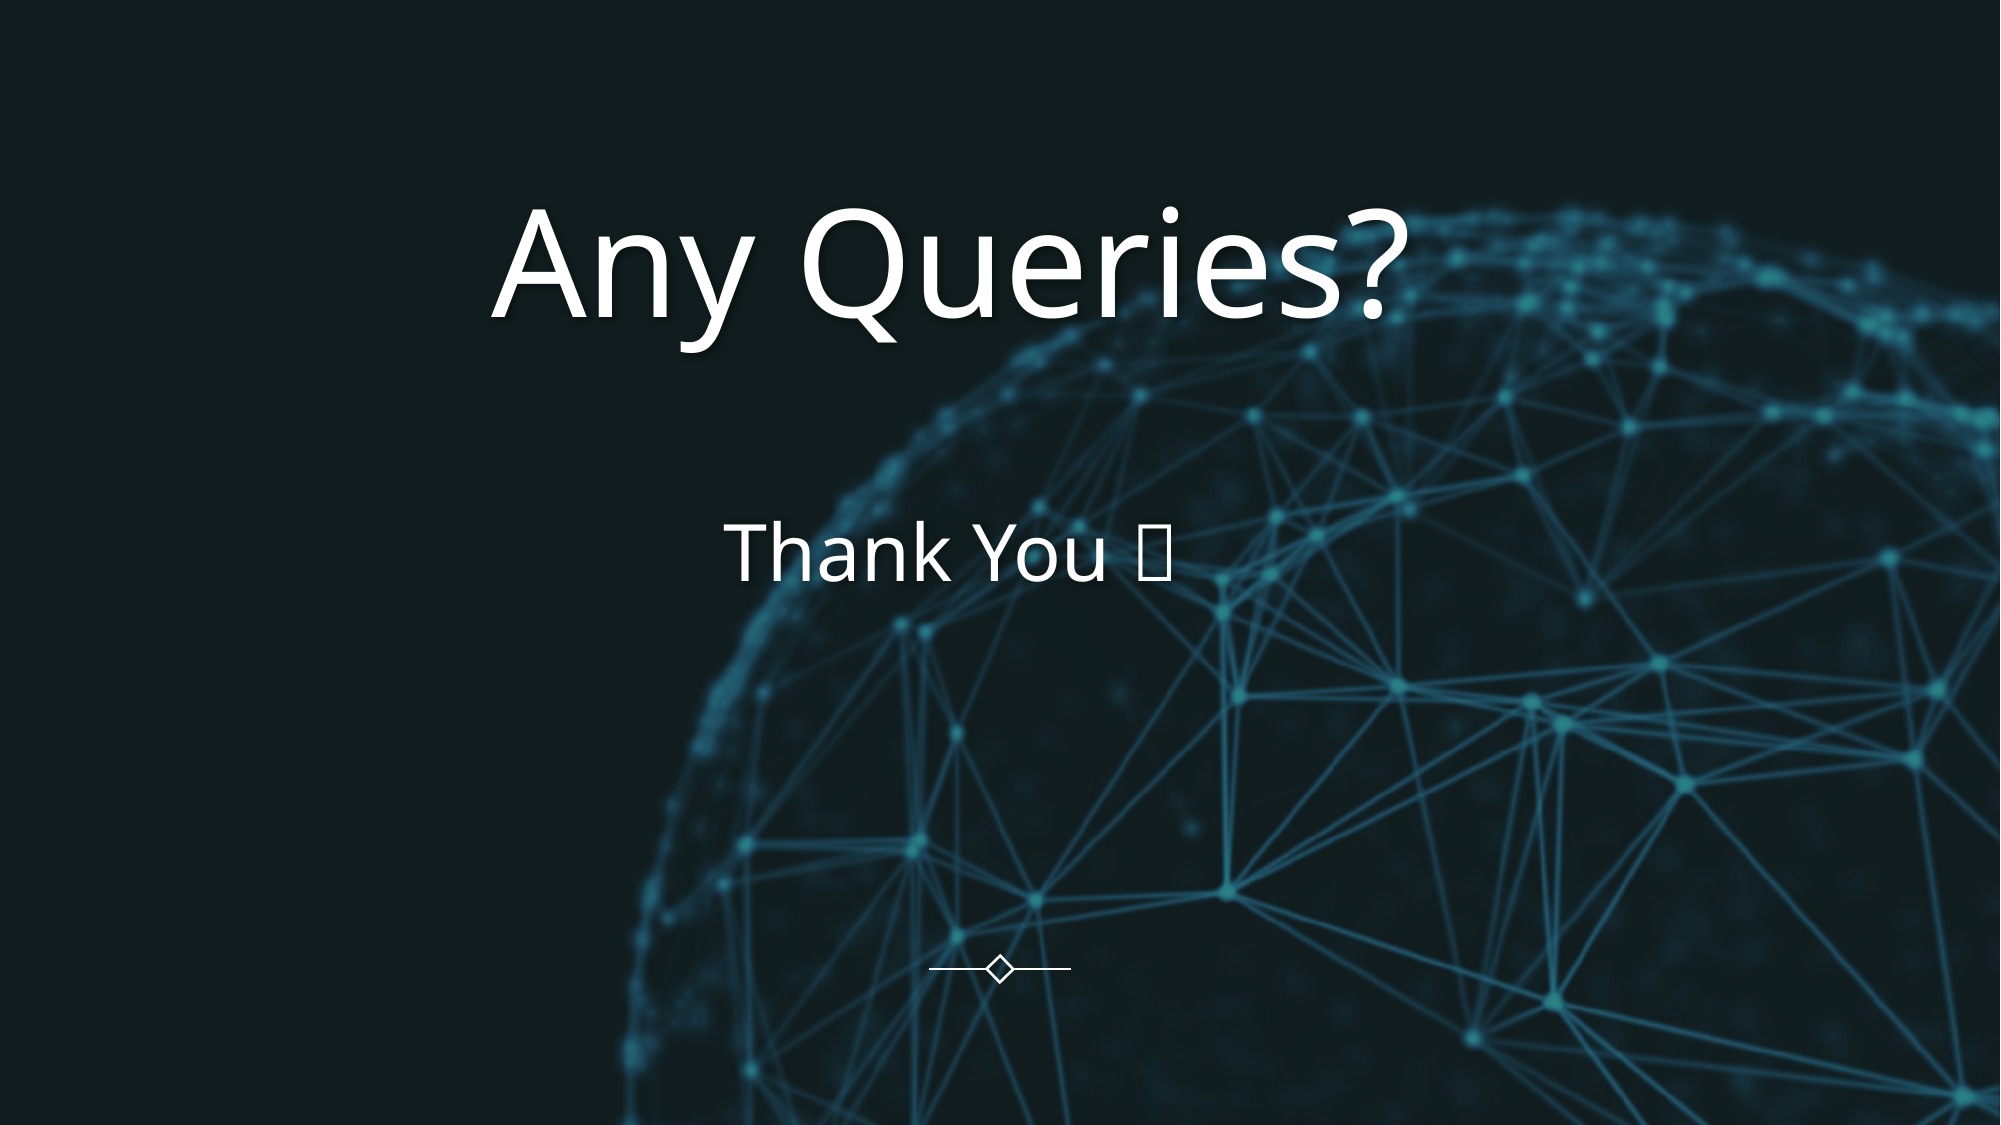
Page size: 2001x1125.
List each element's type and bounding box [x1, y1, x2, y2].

text_box [928, 959, 1072, 979]
picture [0, 0, 2000, 1125]
